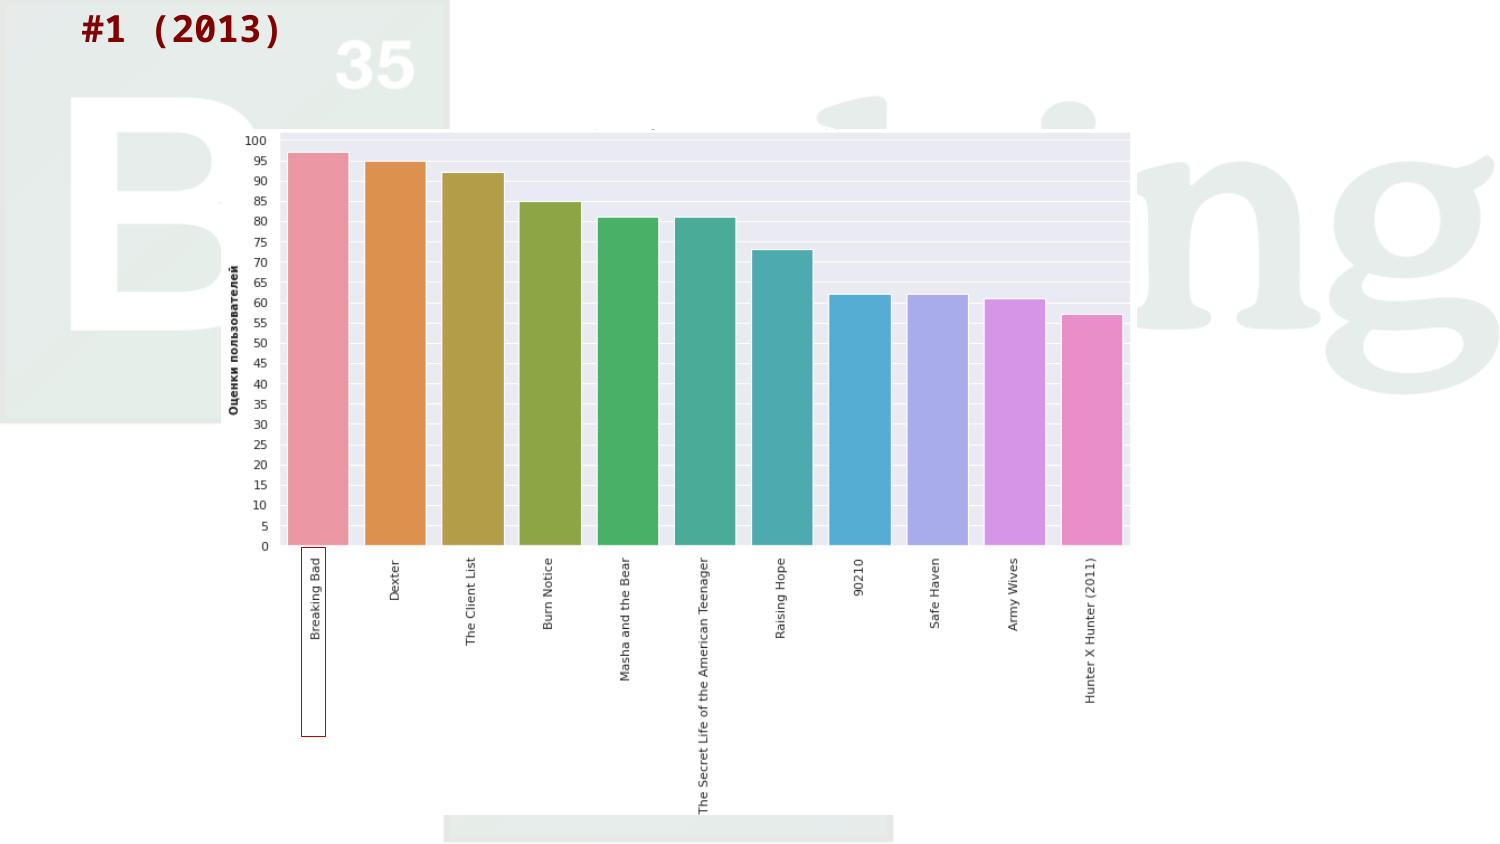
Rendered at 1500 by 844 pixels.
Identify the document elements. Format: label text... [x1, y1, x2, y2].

picture [220, 129, 1138, 816]
text_box #1 (2013) [66, 16, 1465, 65]
